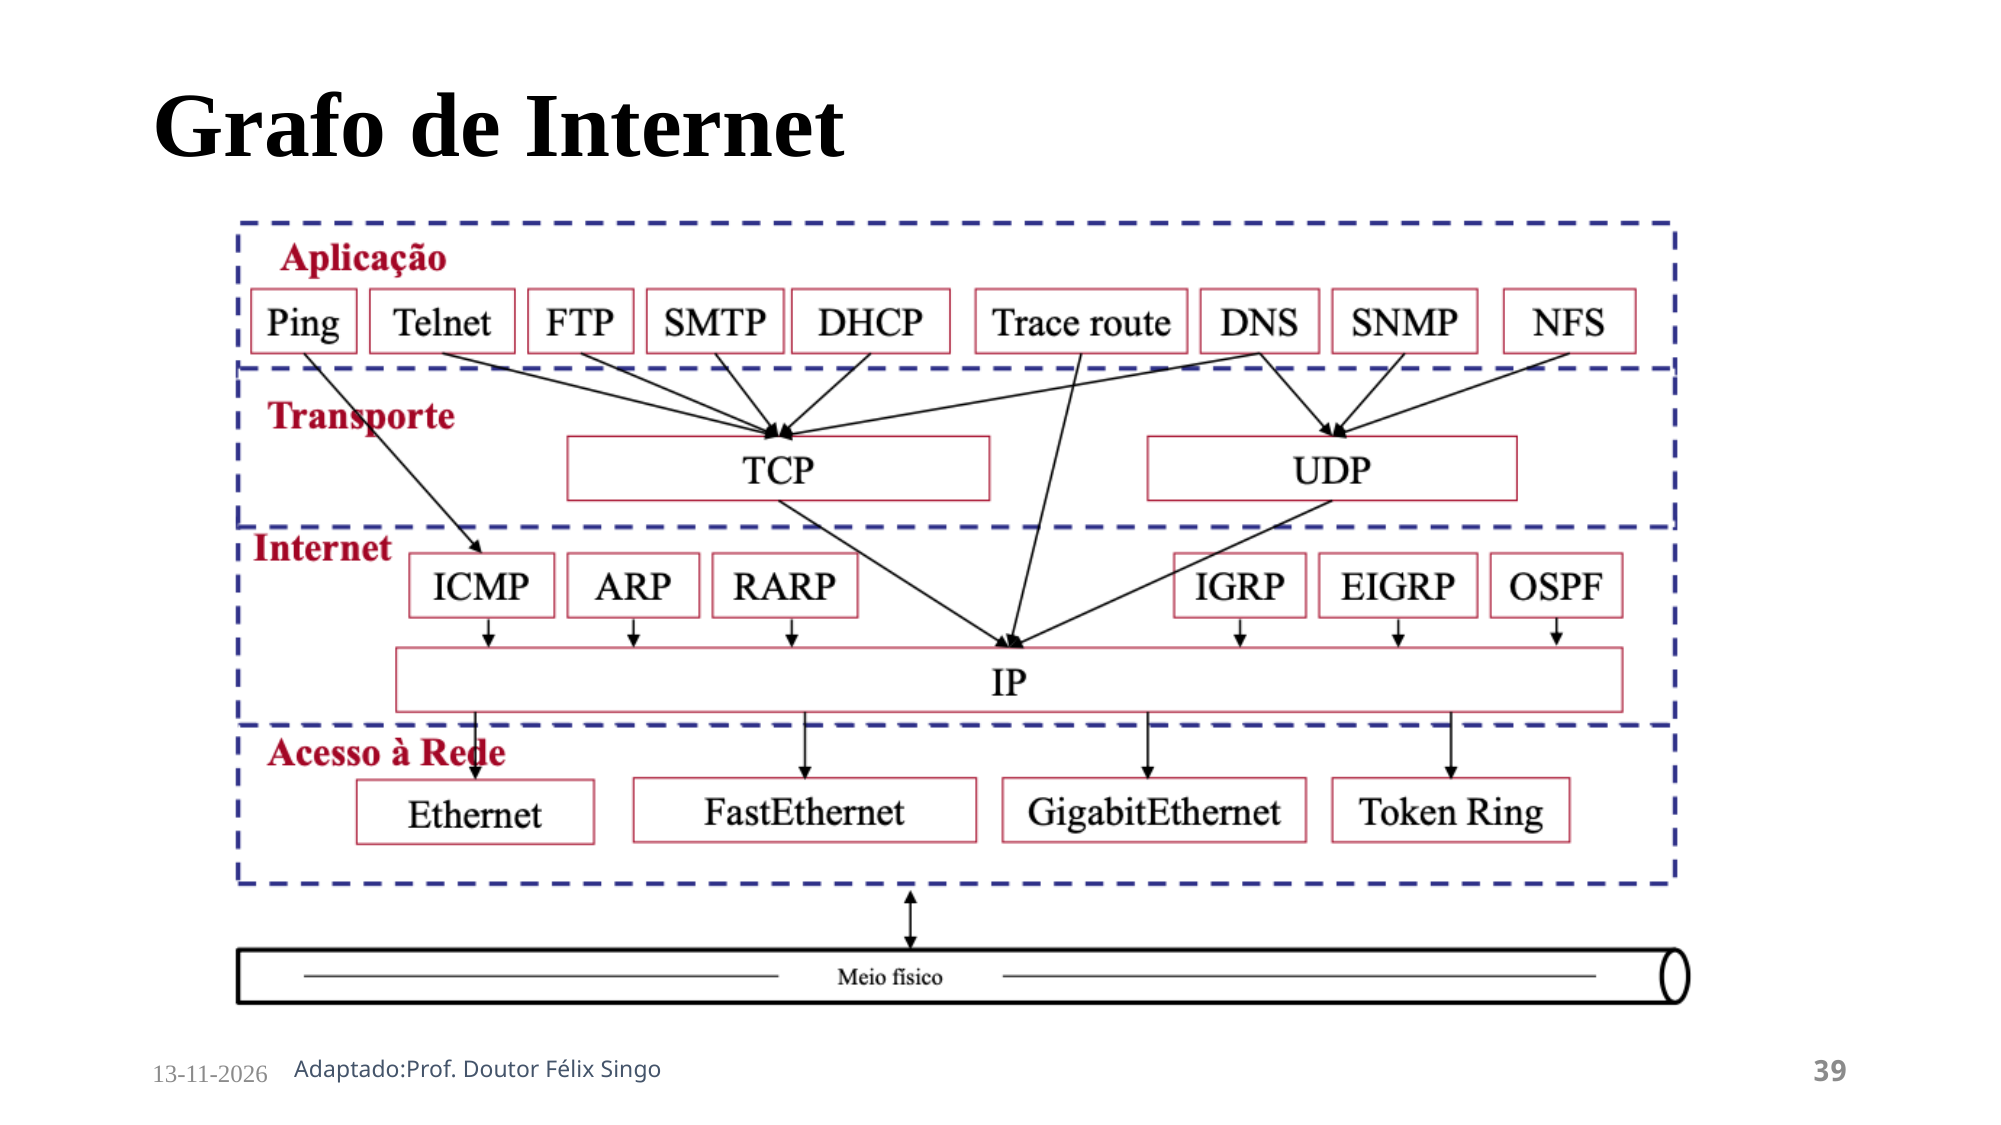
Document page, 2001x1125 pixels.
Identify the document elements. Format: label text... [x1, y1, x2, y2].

title Grafo de Internet [137, 59, 1863, 193]
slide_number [137, 1042, 588, 1103]
picture [207, 192, 1708, 1024]
text_box Adaptado:Prof. Doutor Félix Singo [279, 1024, 1190, 1093]
slide_number 39 [1412, 1042, 1863, 1103]
